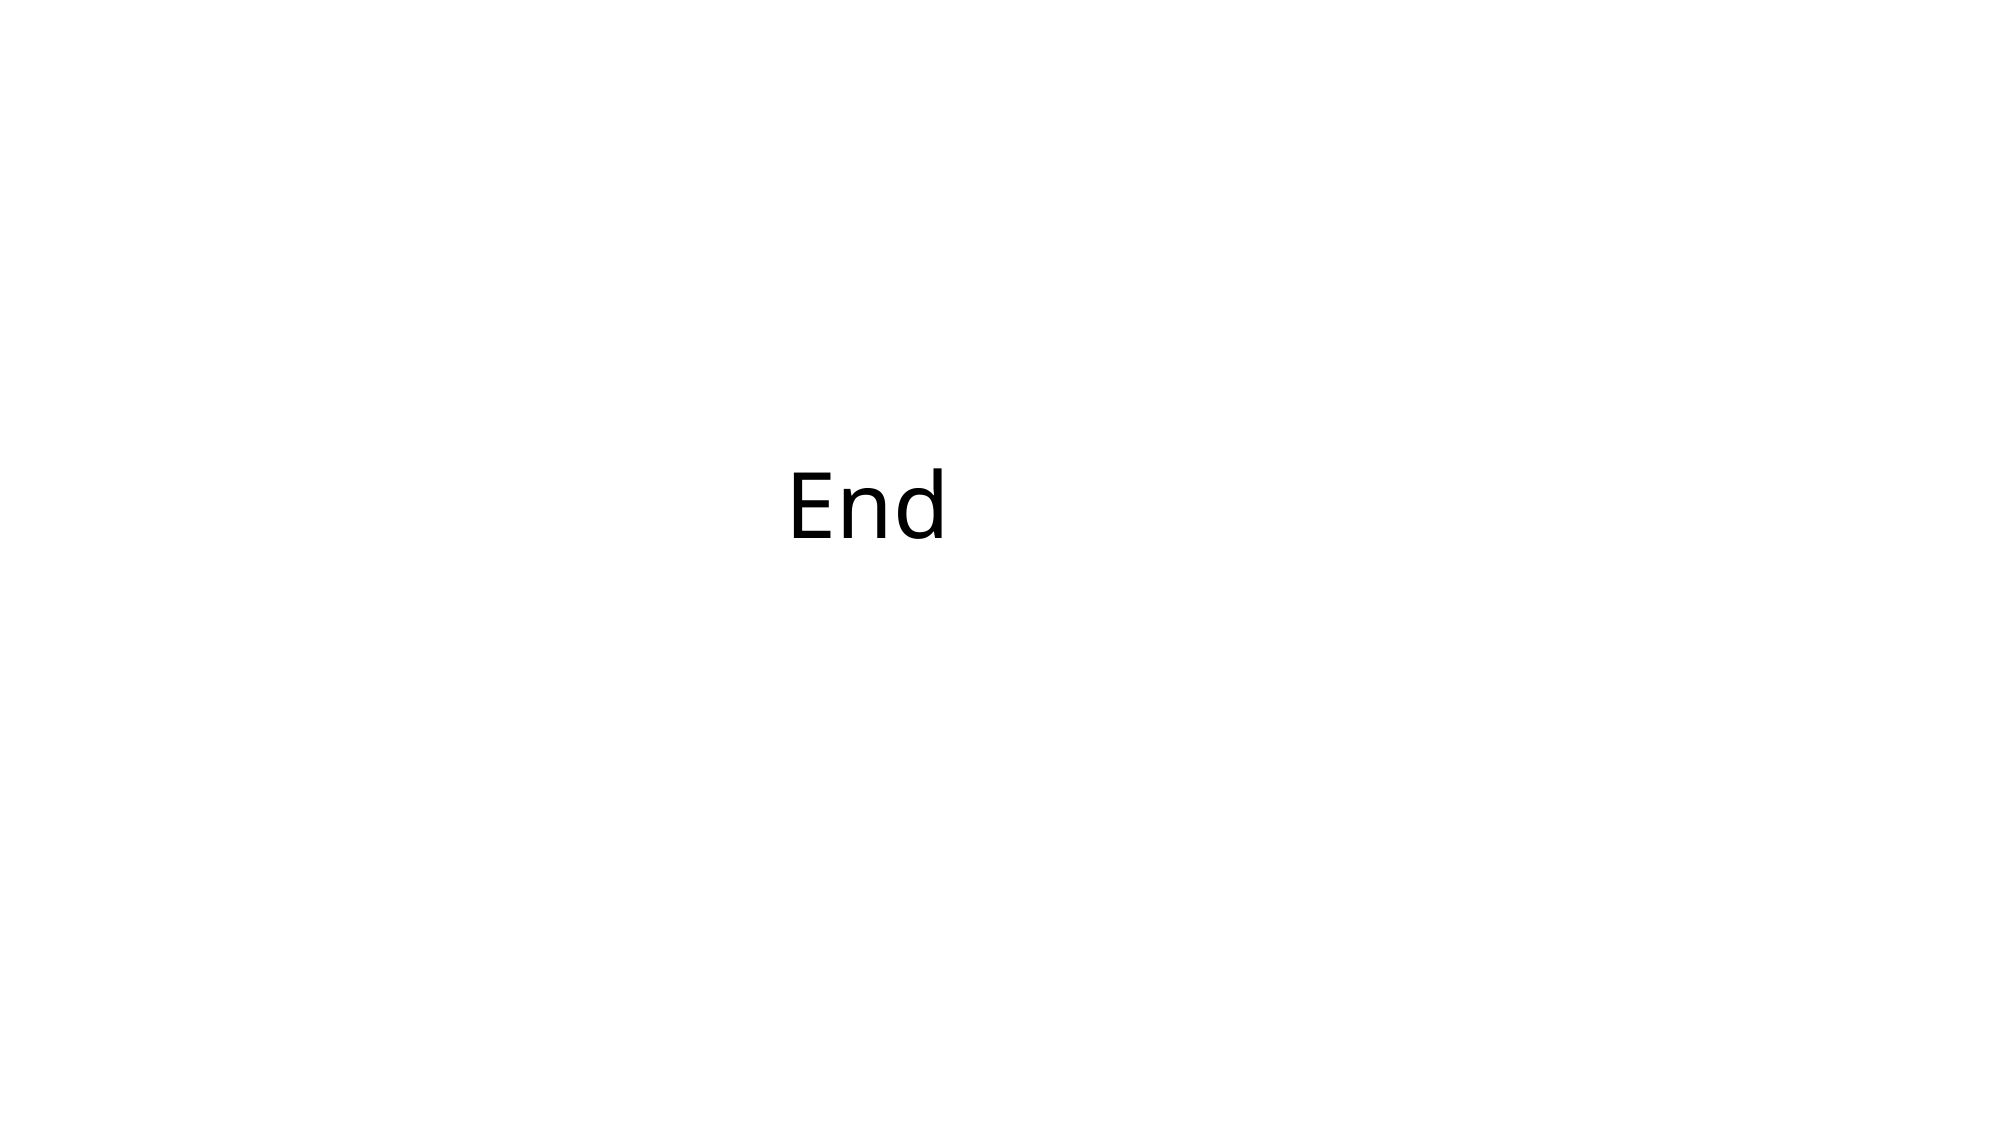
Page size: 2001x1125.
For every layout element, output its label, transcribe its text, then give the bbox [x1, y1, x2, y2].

title End [770, 400, 1565, 618]
